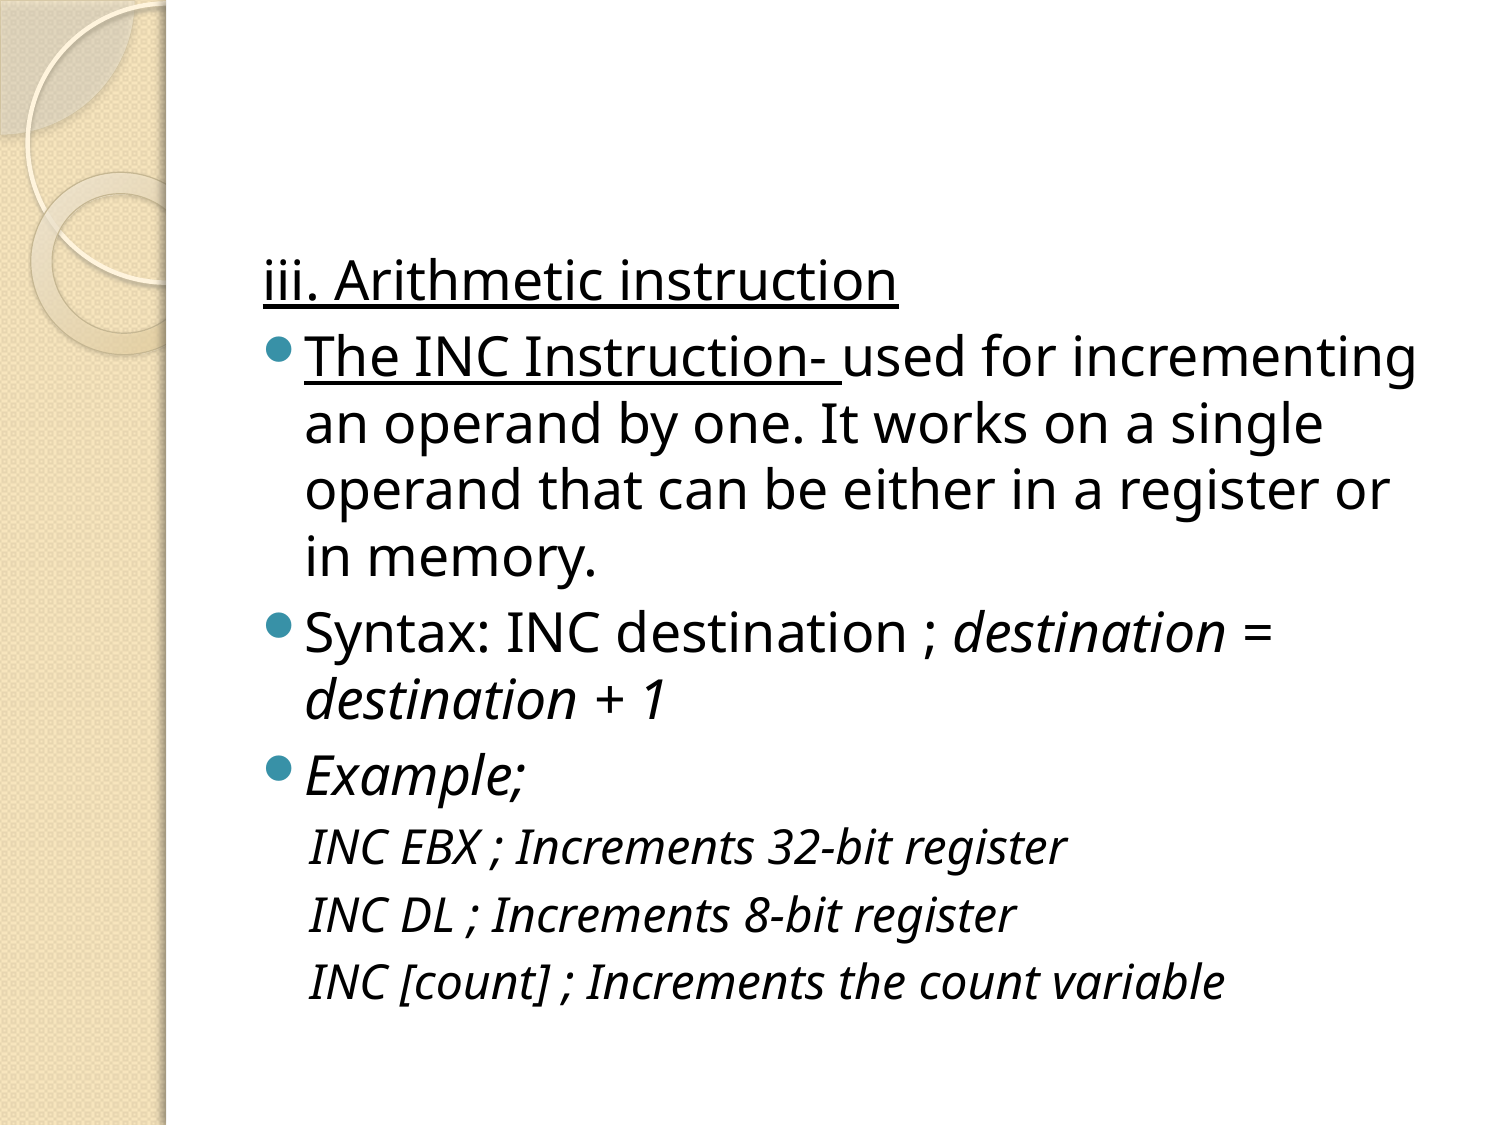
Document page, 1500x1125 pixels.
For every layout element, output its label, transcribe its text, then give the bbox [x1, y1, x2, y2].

list iii. Arithmetic instruction The INC Instruction- used for incrementing an operand by one. It works on a single operand that can be either in a register or in memory. Syntax: INC destination ; destination = destination + 1 Example; INC EBX ; Increments 32-bit register INC DL ; Increments 8-bit register INC [count] ; Increments the count variable [235, 237, 1466, 1025]
